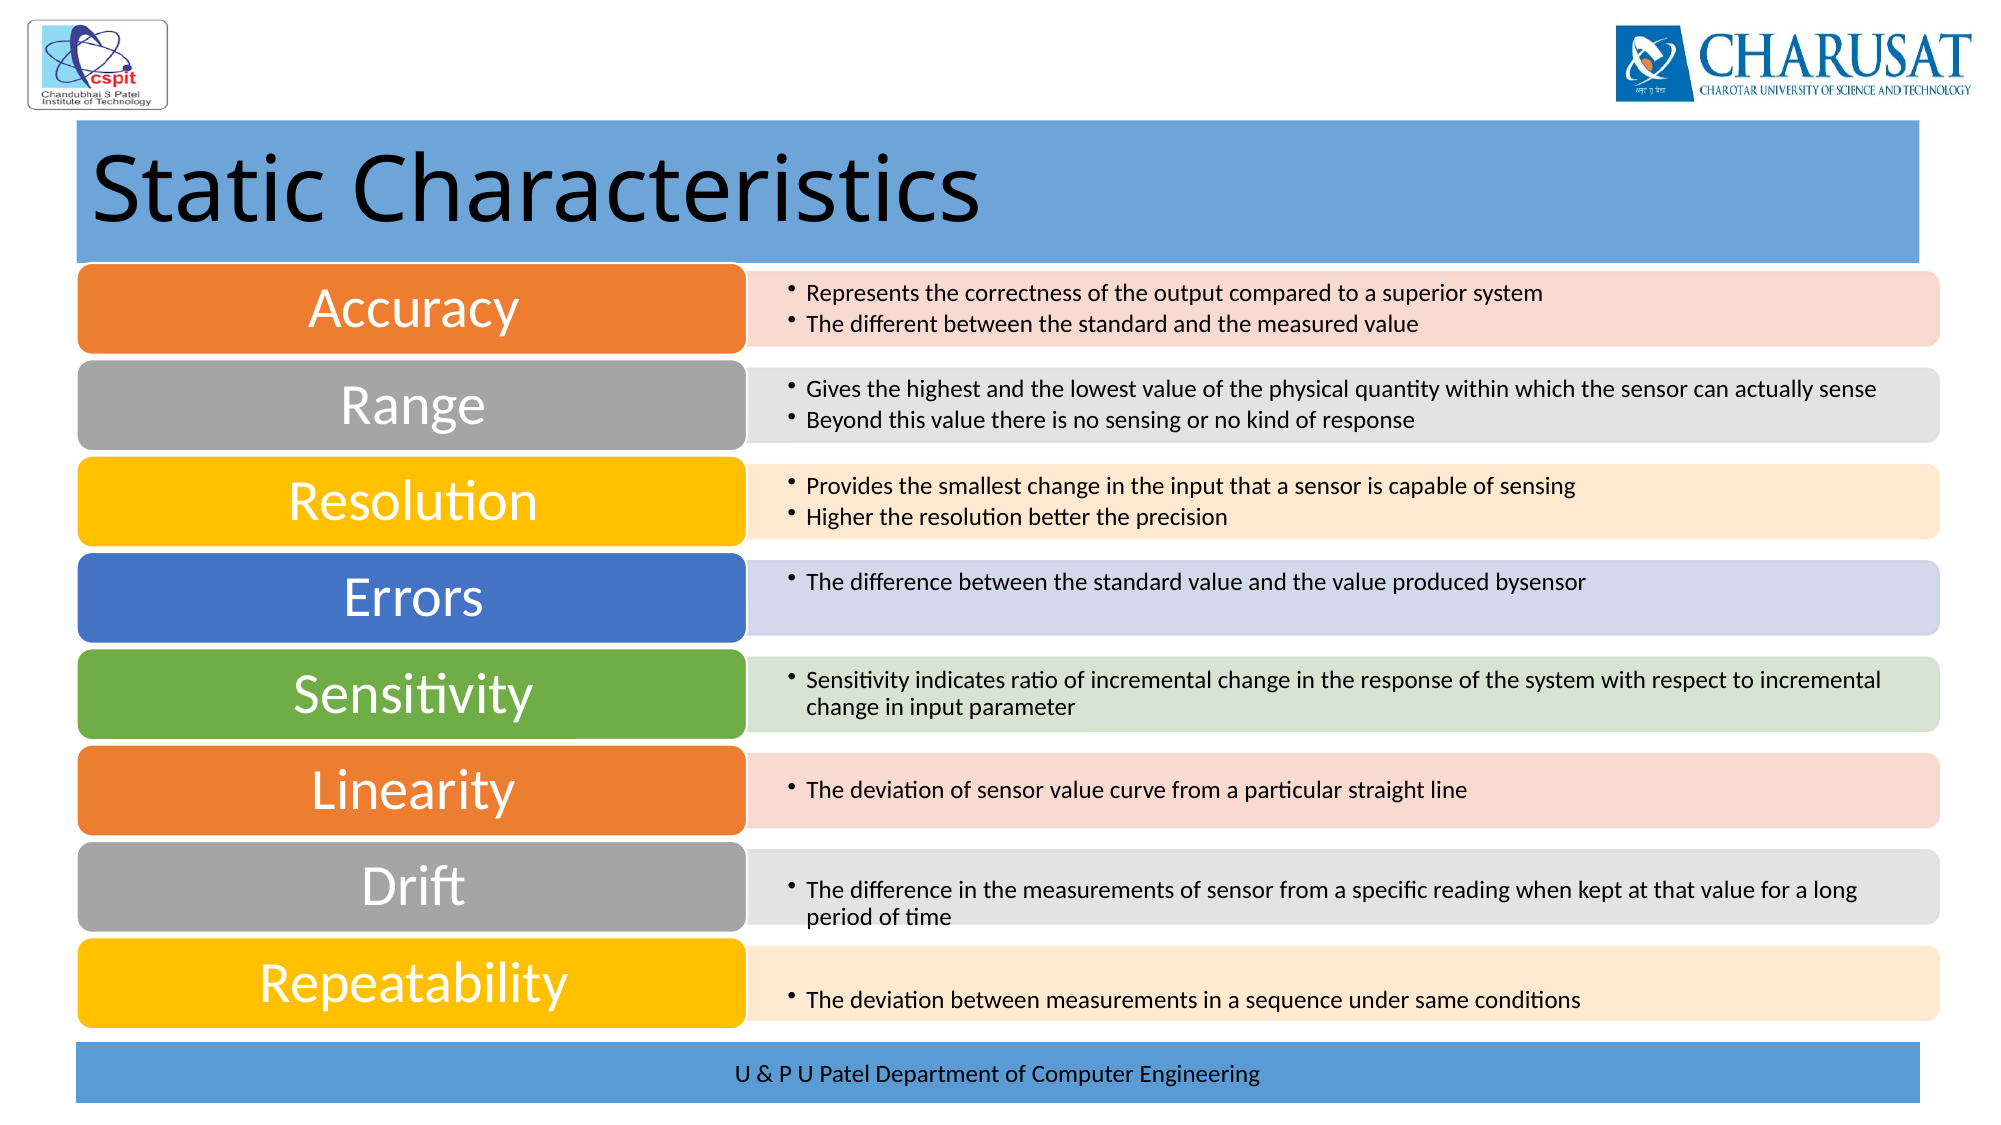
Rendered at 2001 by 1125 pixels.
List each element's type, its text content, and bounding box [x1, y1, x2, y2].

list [76, 262, 1939, 1030]
picture [21, 16, 173, 113]
picture [1609, 16, 1979, 106]
title Static Characteristics [76, 120, 1920, 262]
